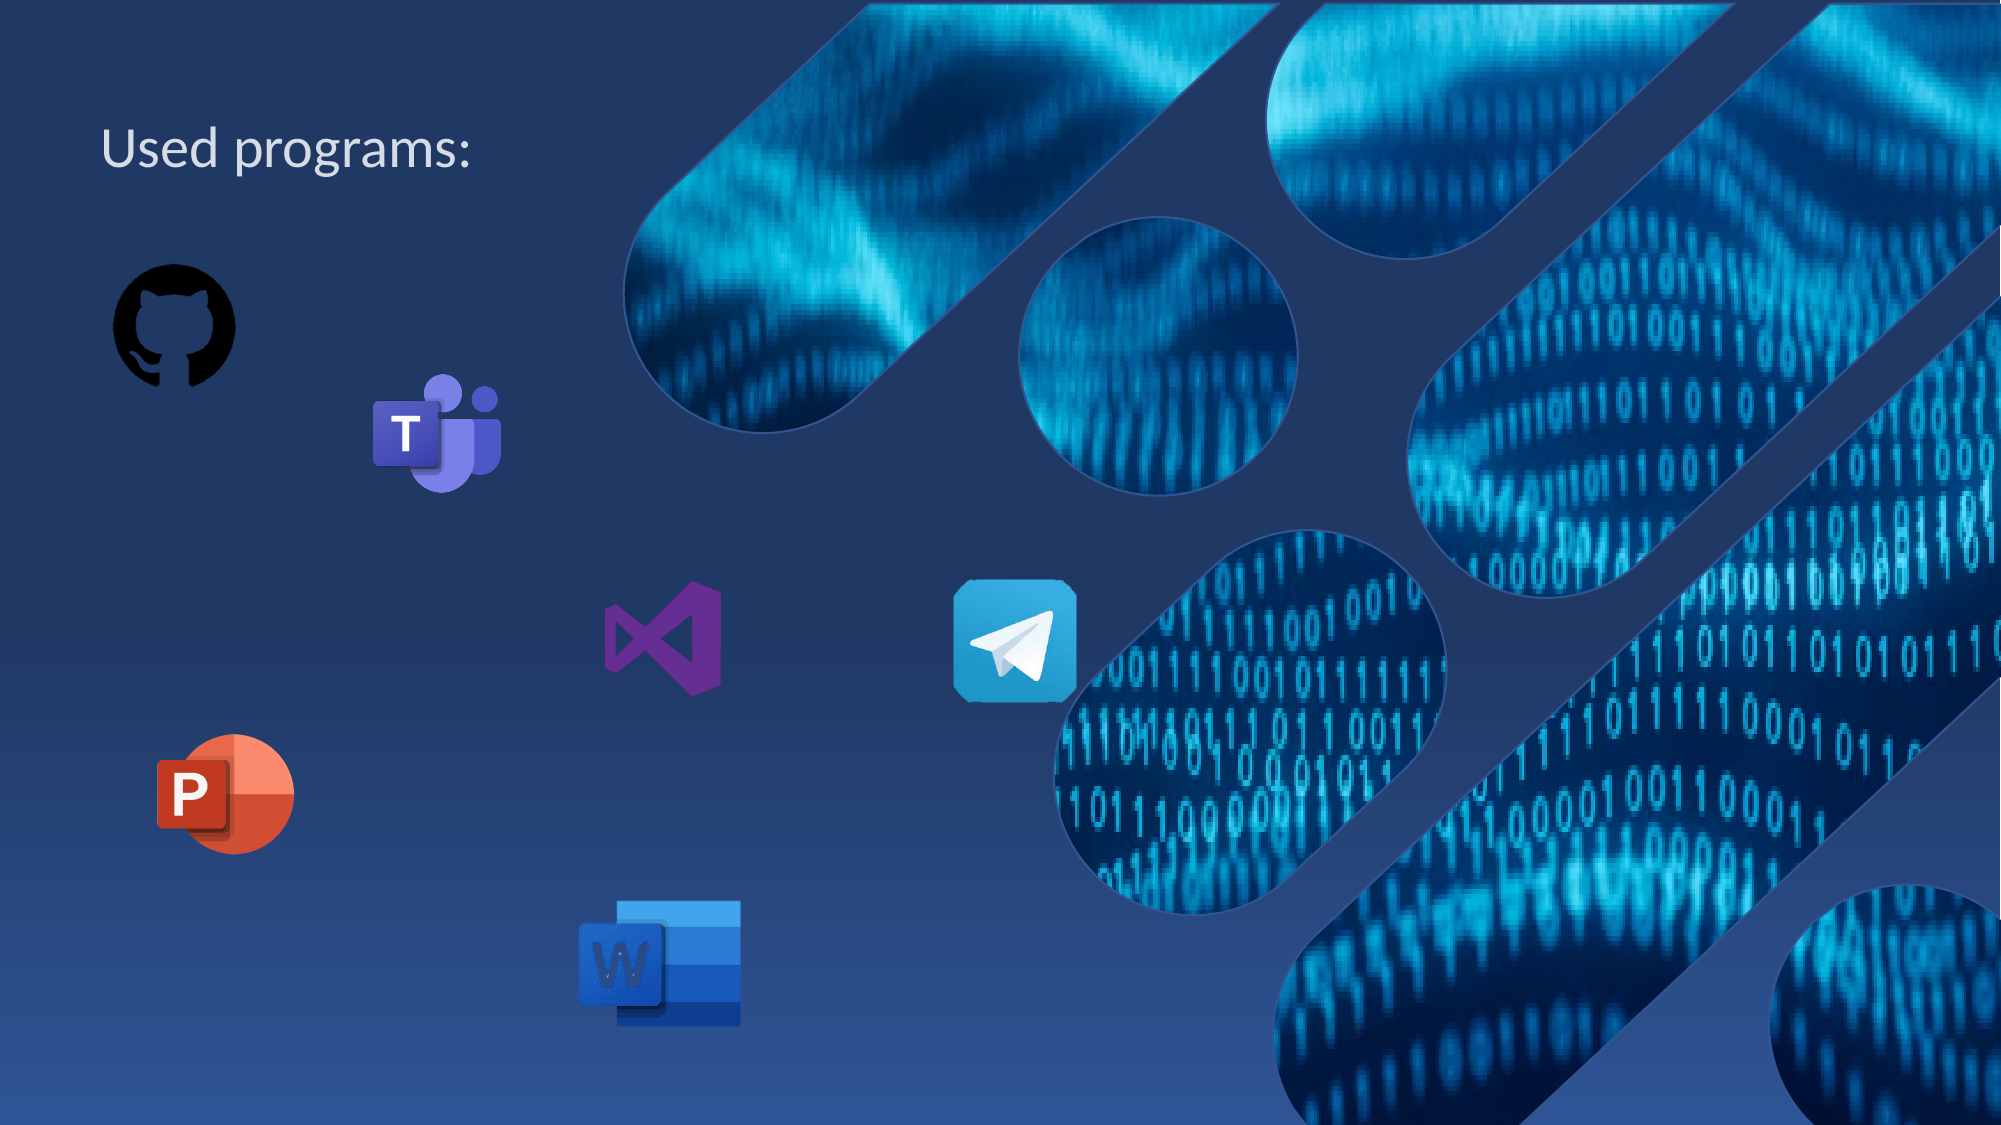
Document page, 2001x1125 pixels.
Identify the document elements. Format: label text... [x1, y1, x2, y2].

text_box [1018, 216, 1299, 497]
picture [75, 226, 273, 424]
text_box [622, 2, 1282, 435]
picture [536, 885, 789, 1043]
picture [373, 374, 501, 493]
text_box [1271, 295, 2000, 1125]
text_box [1264, 2, 1737, 261]
picture [149, 717, 303, 871]
picture [938, 564, 1092, 718]
text_box [1052, 529, 1448, 917]
text_box [1406, 2, 2000, 599]
text_box Used programs: [85, 102, 574, 187]
picture [543, 549, 782, 756]
